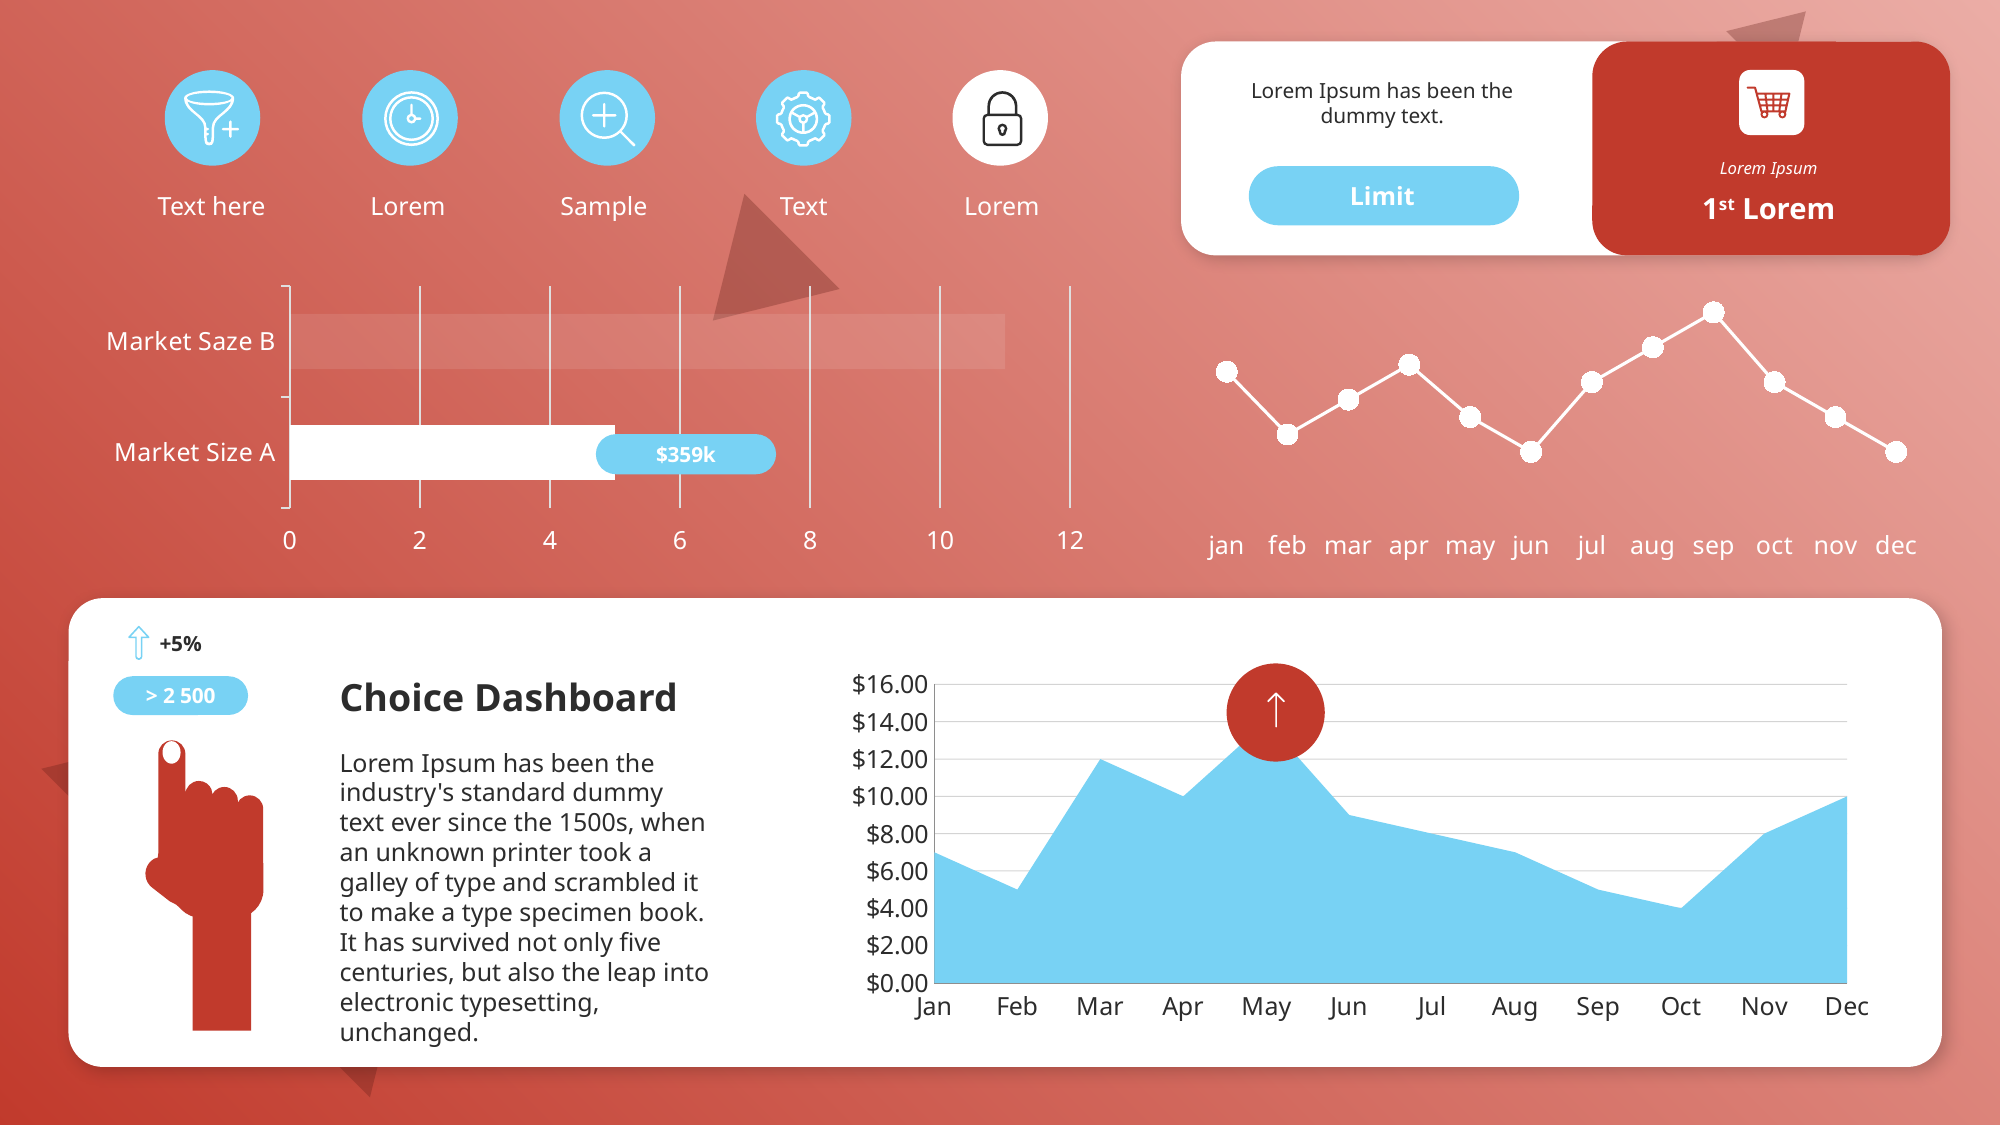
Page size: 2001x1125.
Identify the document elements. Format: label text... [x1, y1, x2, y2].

text_box [1257, 165, 1510, 173]
text_box [221, 120, 240, 138]
text_box [128, 625, 150, 660]
text_box +5% [149, 623, 212, 663]
text_box [951, 69, 1050, 167]
text_box [361, 69, 459, 167]
chart [830, 659, 1892, 1031]
text_box [754, 69, 853, 167]
chart [85, 280, 1105, 563]
text_box Sample [529, 182, 686, 228]
text_box [163, 69, 262, 167]
text_box [580, 91, 636, 147]
text_box [558, 69, 657, 167]
text_box [1181, 41, 1621, 256]
text_box [1592, 41, 1951, 256]
text_box [184, 90, 235, 146]
text_box Lorem Ipsum [1619, 150, 1919, 182]
chart [1181, 271, 1943, 568]
text_box [1738, 68, 1806, 137]
text_box Text here [133, 182, 290, 228]
text_box [1517, 182, 1521, 210]
text_box [68, 598, 1942, 1067]
text_box [1257, 218, 1511, 227]
text_box > 2 500 [112, 675, 250, 717]
text_box [775, 91, 831, 147]
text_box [145, 740, 264, 1031]
text_box Limit [1248, 173, 1517, 218]
text_box Lorem Ipsum has been the dummy text. [1232, 70, 1532, 136]
text_box Text [725, 182, 882, 228]
text_box [982, 91, 1023, 147]
text_box Lorem Ipsum has been the industry's standard dummy text ever since the 1500s, when an unknown printer took a galley of type and scrambled it to make a type specimen book. It has survived not only five centuries, but also the leap into electronic typesetting, unchanged. [324, 739, 726, 1054]
text_box Choice Dashboard [324, 666, 726, 727]
text_box 1st Lorem [1619, 182, 1919, 233]
text_box [1746, 86, 1791, 119]
text_box Lorem [330, 182, 487, 228]
text_box Lorem [923, 182, 1081, 228]
text_box [384, 91, 439, 147]
